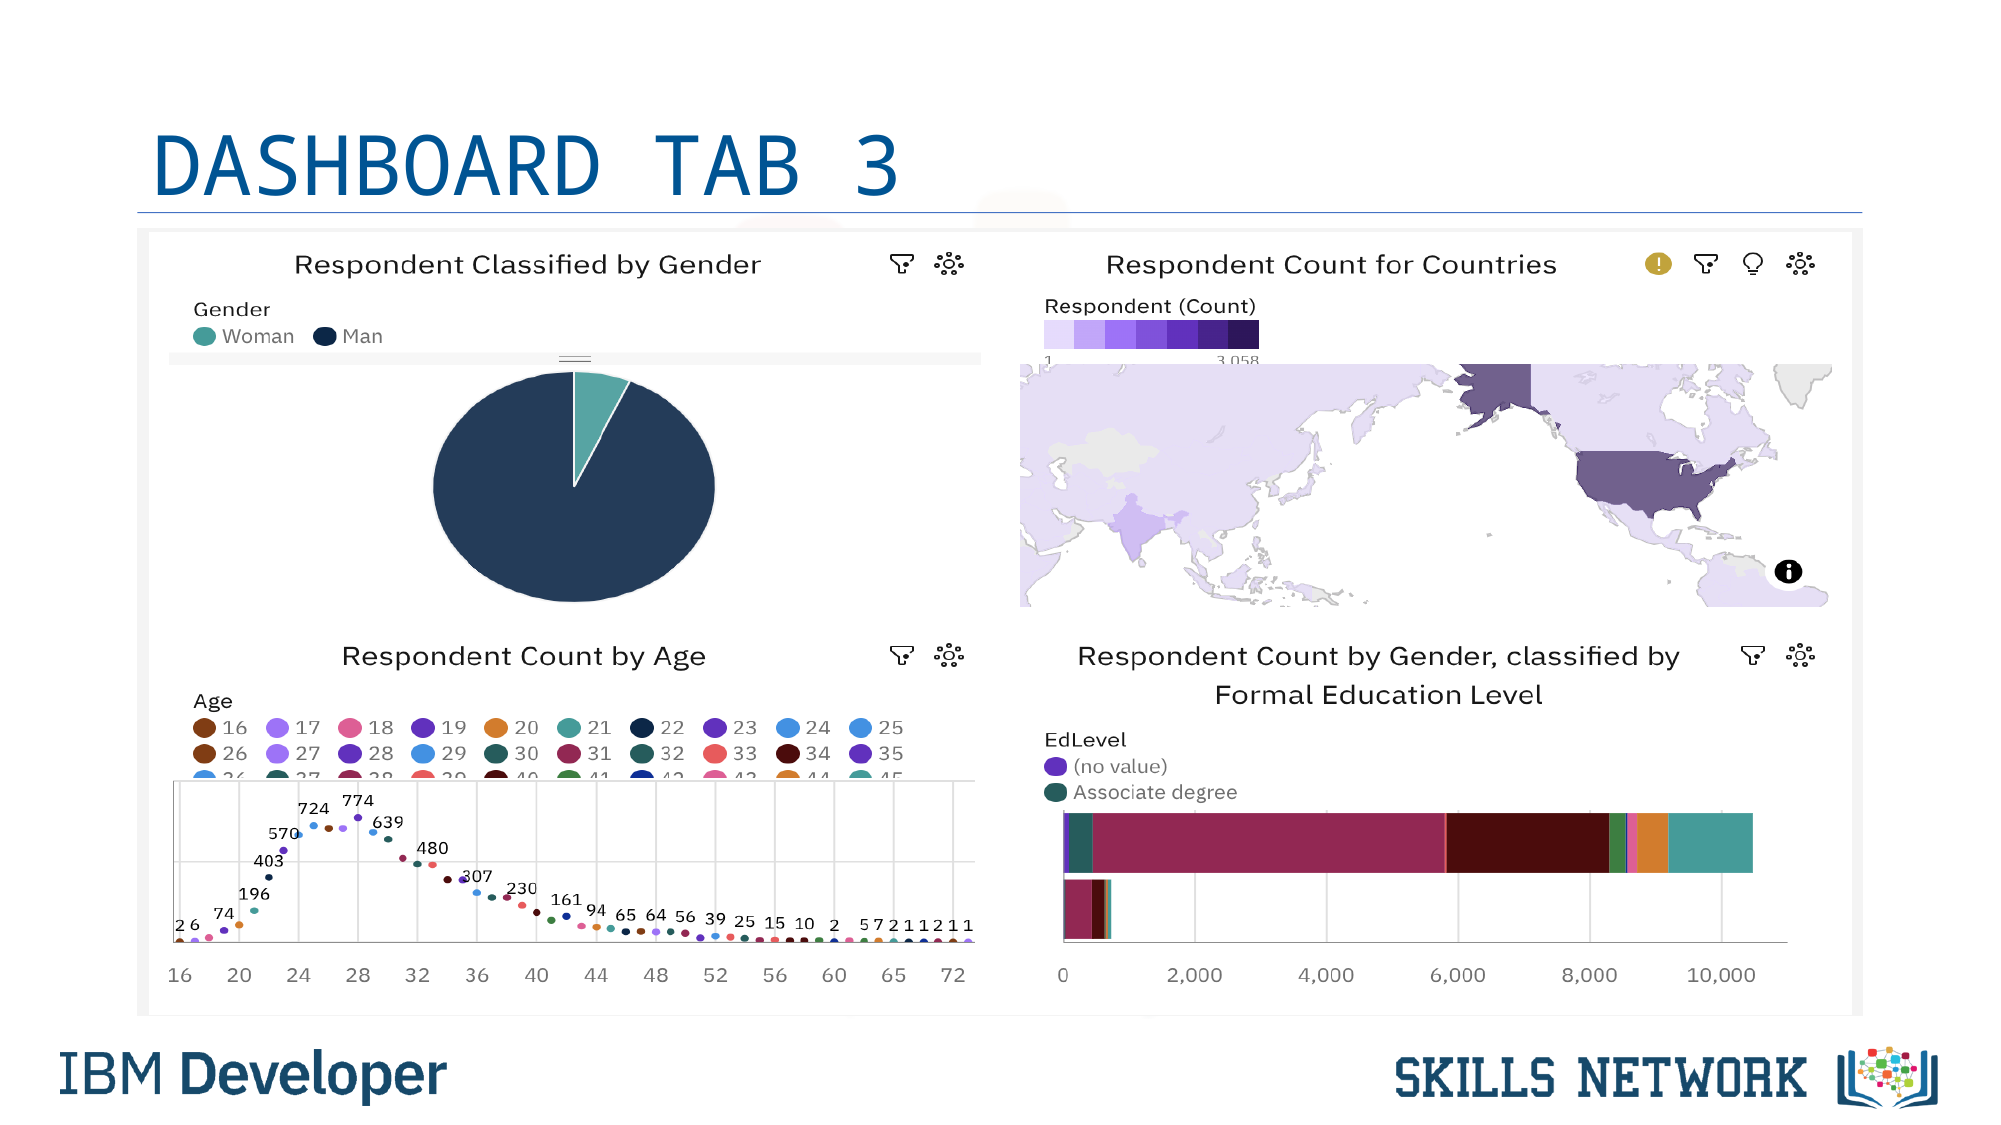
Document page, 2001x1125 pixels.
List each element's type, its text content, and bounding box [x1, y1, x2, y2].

picture [55, 1045, 459, 1108]
picture [1390, 1045, 1945, 1111]
title DASHBOARD TAB 3 [137, 59, 1863, 228]
picture [137, 228, 1863, 1017]
